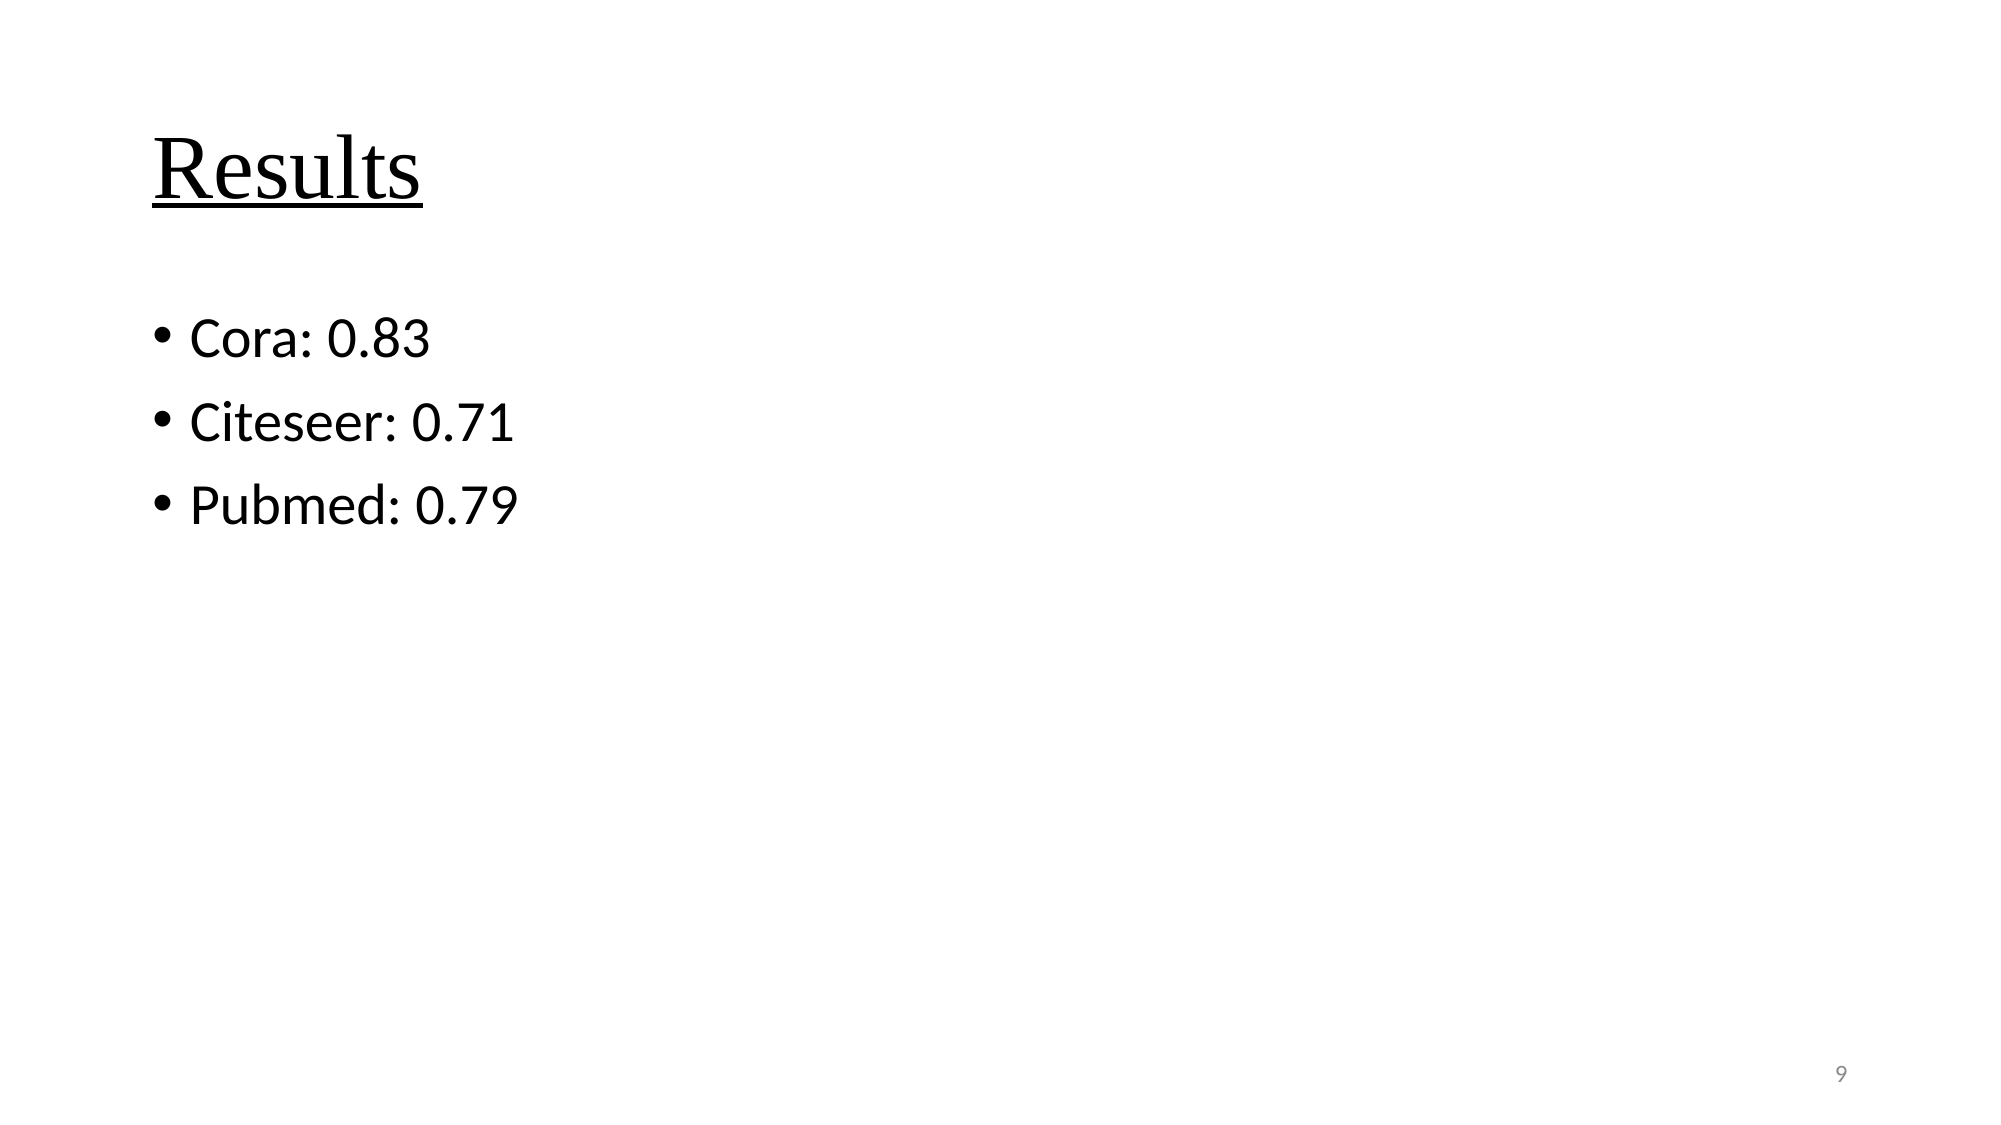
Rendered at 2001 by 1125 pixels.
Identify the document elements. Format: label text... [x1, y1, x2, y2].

title Results [137, 59, 1863, 278]
slide_number 9 [1412, 1042, 1863, 1103]
list Cora: 0.83 Citeseer: 0.71 Pubmed: 0.79 [137, 299, 1863, 1014]
